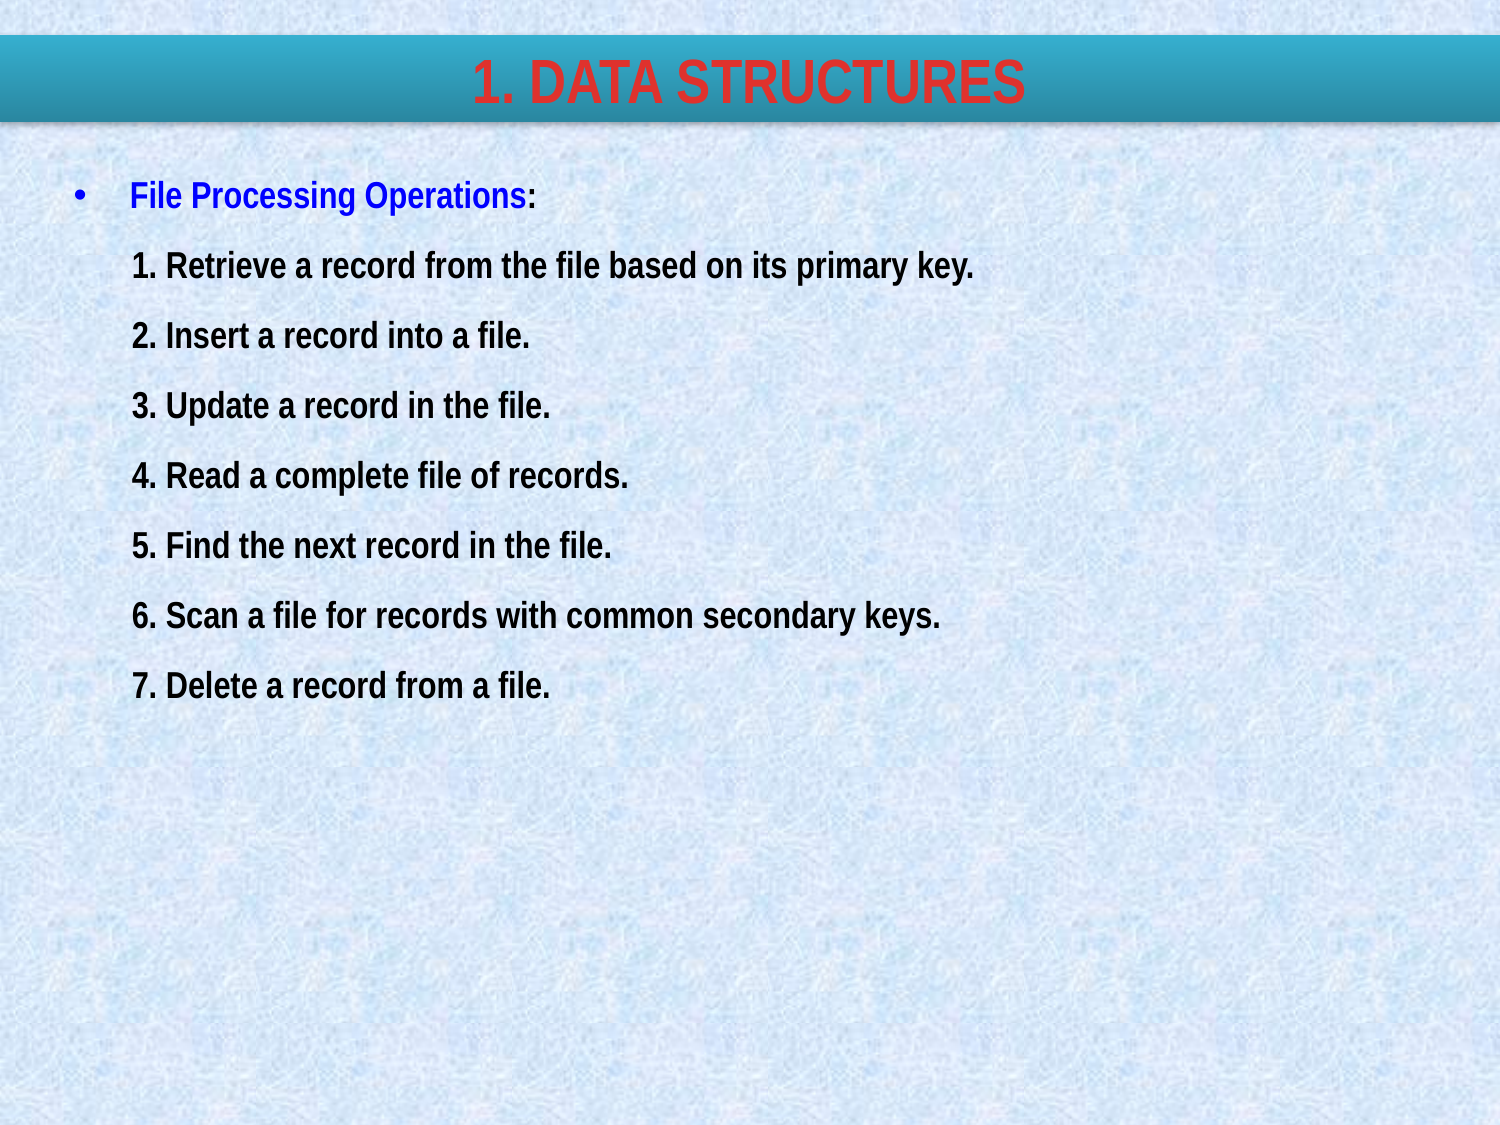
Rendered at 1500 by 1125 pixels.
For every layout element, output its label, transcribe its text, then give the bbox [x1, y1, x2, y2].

picture [0, 122, 1500, 1125]
list File Processing Operations: 1. Retrieve a record from the file based on its primary key. 2. Insert a record into a file. 3. Update a record in the file. 4. Read a complete file of records. 5. Find the next record in the file. 6. Scan a file for records with common secondary keys. 7. Delete a record from a file. [58, 164, 1442, 1090]
picture [0, 0, 1500, 35]
text_box 1. DATA STRUCTURES [0, 35, 1500, 122]
